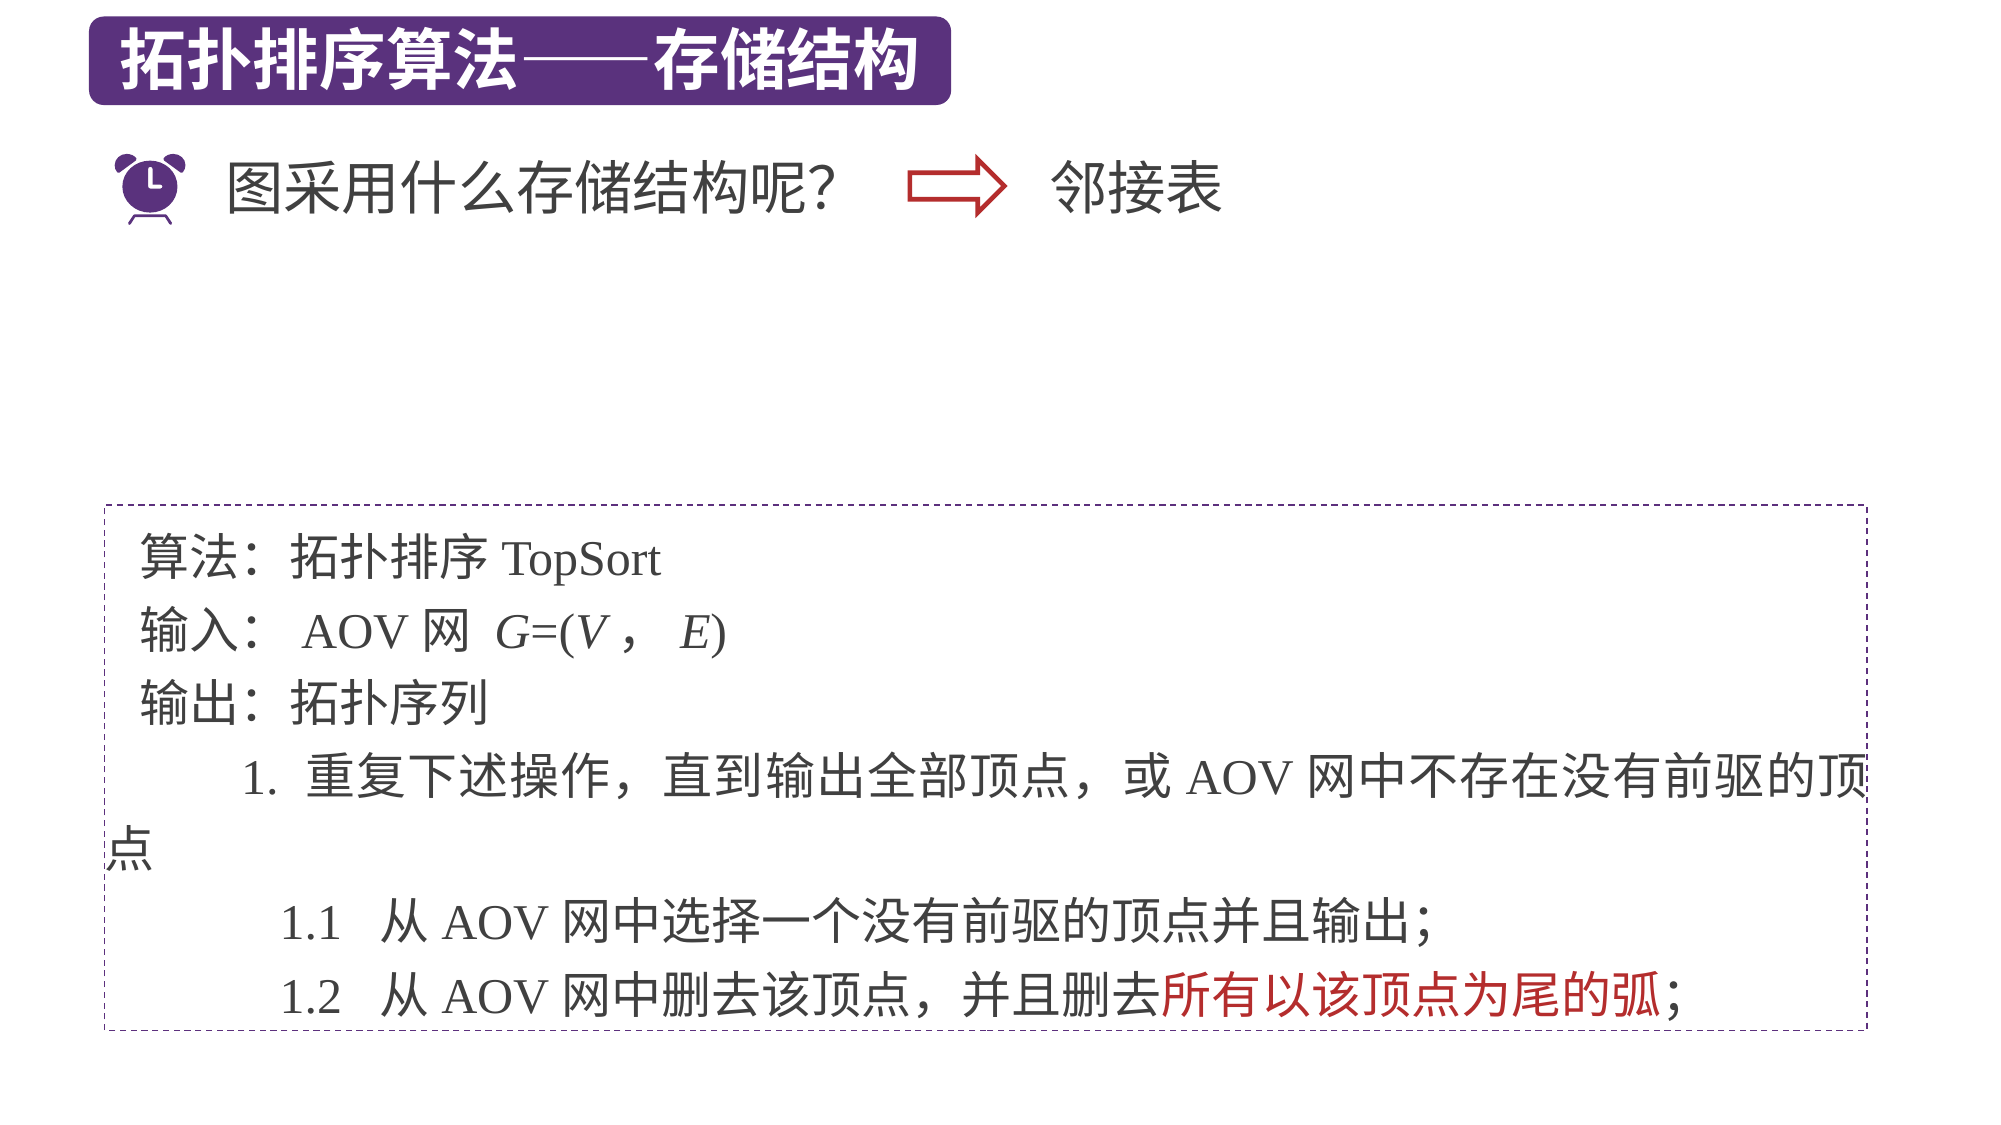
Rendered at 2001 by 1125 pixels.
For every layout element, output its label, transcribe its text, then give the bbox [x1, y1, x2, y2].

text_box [114, 143, 909, 230]
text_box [909, 143, 1335, 230]
text_box 拓扑排序算法——存储结构 [104, 10, 970, 105]
text_box 算法：拓扑排序TopSort 输入：AOV网 G=(V，E) 输出：拓扑序列 1. 重复下述操作，直到输出全部顶点，或AOV网中不存在没有前驱的顶点 1.1 从AOV网中选择一个没有前驱的顶点并且输出； 1.2 从AOV网中删去该顶点，并且删去所有以该顶点为尾的弧； [104, 505, 1868, 1031]
text_box [87, 15, 942, 107]
